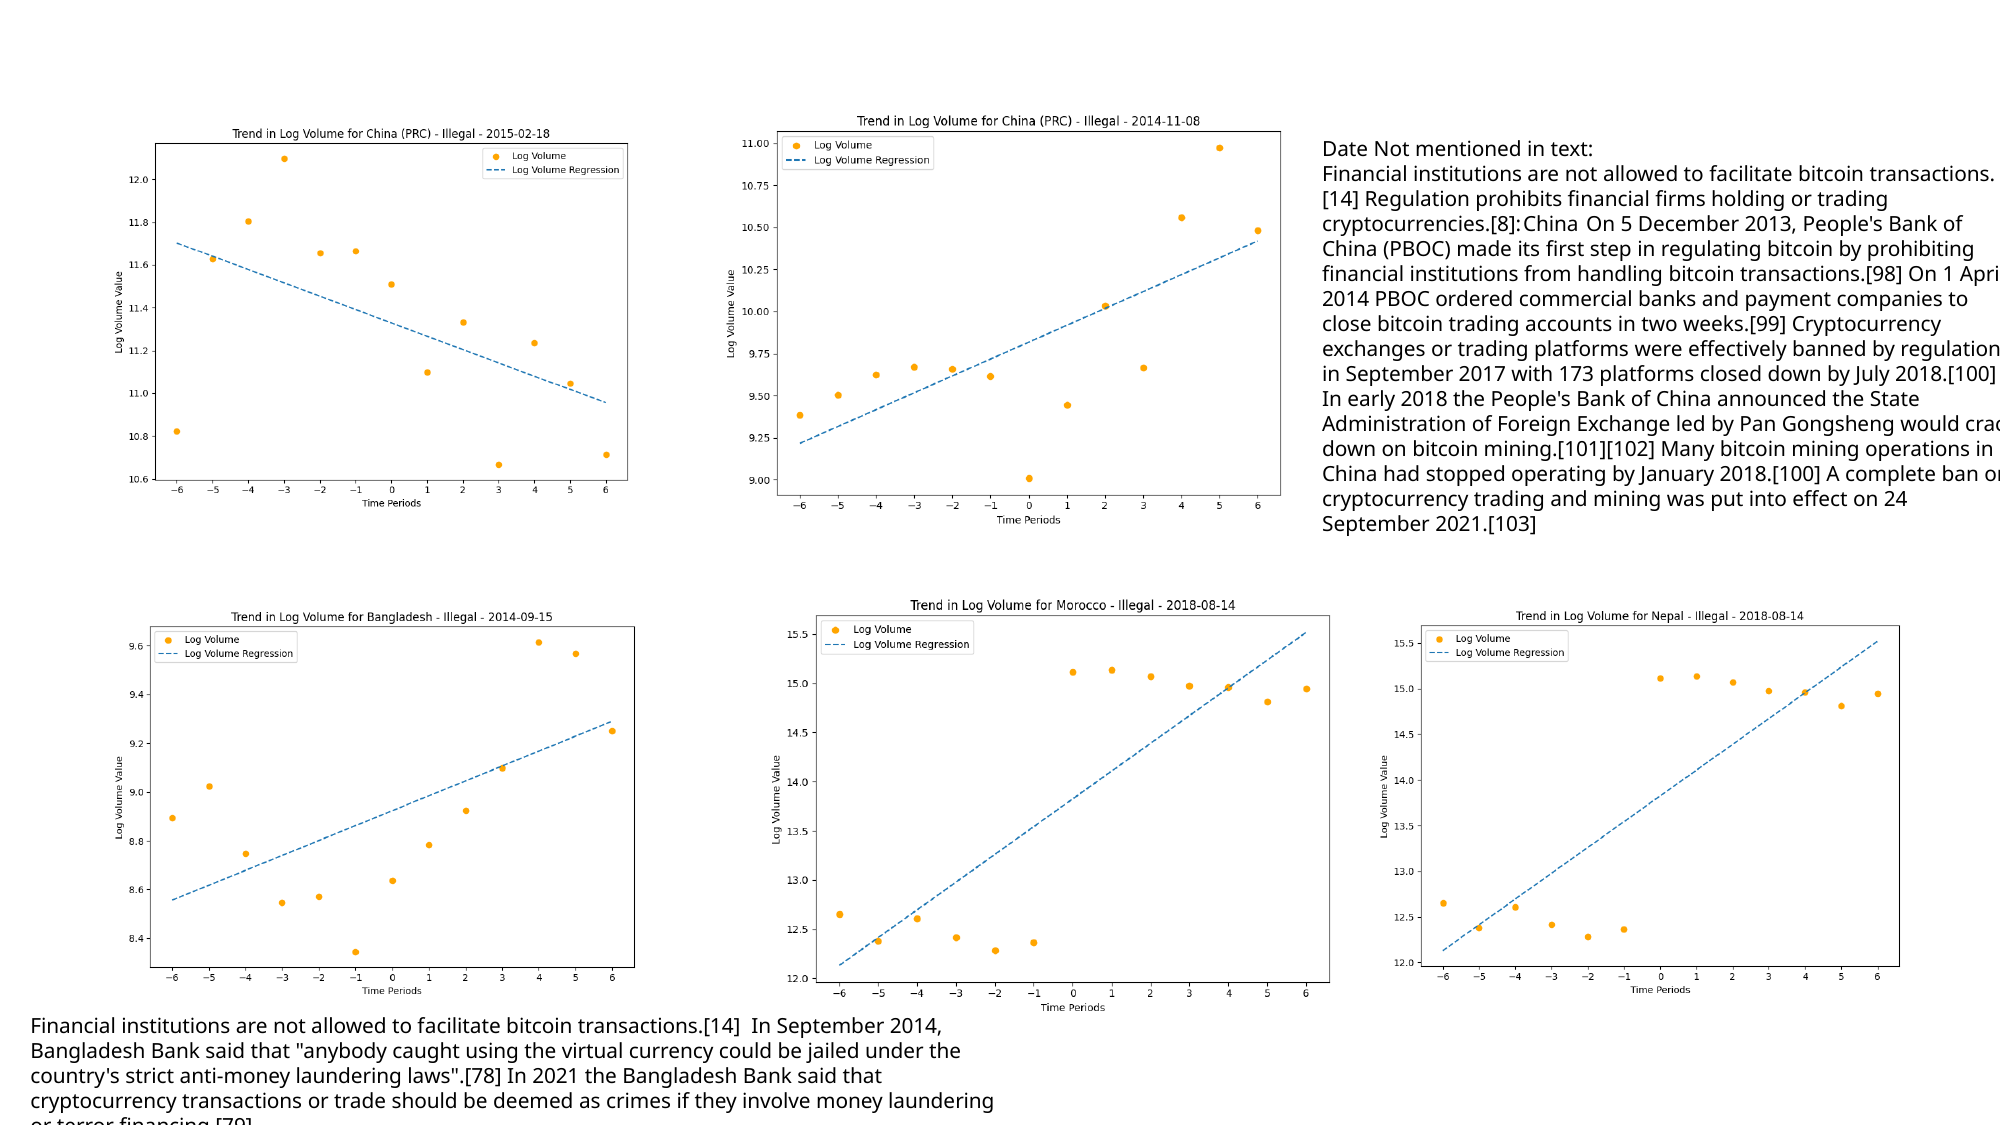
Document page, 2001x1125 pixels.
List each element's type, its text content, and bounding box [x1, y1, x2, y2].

picture [105, 119, 637, 518]
text_box Date Not mentioned in text: Financial institutions are not allowed to facilitate bitcoin transactions.[14] Regulation prohibits financial firms holding or trading cryptocurrencies.[8]: China On 5 December 2013, People's Bank of China (PBOC) made its first step in regulating bitcoin by prohibiting financial institutions from handling bitcoin transactions.[98] On 1 April 2014 PBOC ordered commercial banks and payment companies to close bitcoin trading accounts in two weeks.[99] Cryptocurrency exchanges or trading platforms were effectively banned by regulation in September 2017 with 173 platforms closed down by July 2018.[100] In early 2018 the People's Bank of China announced the State Administration of Foreign Exchange led by Pan Gongsheng would crack down on bitcoin mining.[101][102] Many bitcoin mining operations in China had stopped operating by January 2018.[100] A complete ban on cryptocurrency trading and mining was put into effect on 24 September 2021.[103] [1307, 128, 2000, 544]
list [105, 602, 644, 1006]
picture [716, 105, 1291, 537]
picture [1370, 601, 1909, 1005]
text_box Financial institutions are not allowed to facilitate bitcoin transactions.[14] In September 2014, Bangladesh Bank said that "anybody caught using the virtual currency could be jailed under the country's strict anti-money laundering laws".[78] In 2021 the Bangladesh Bank said that cryptocurrency transactions or trade should be deemed as crimes if they involve money laundering or terror financing.[79] [15, 1005, 1033, 1125]
picture [761, 589, 1340, 1024]
